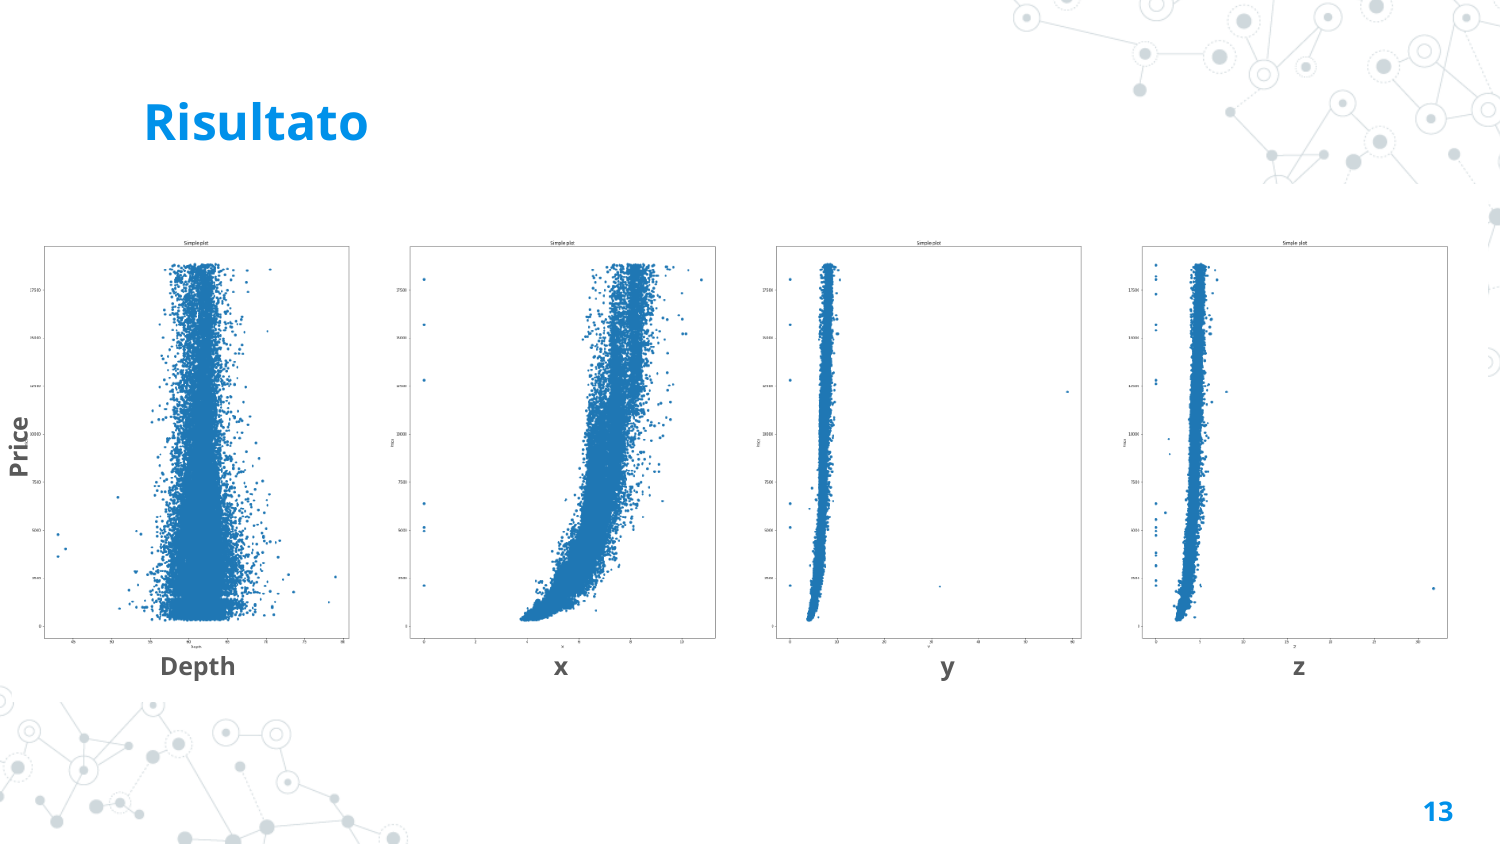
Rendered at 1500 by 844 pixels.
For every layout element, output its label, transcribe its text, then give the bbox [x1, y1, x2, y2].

slide_number ‹#› [1378, 779, 1469, 844]
title Price [0, 350, 6, 494]
title Risultato [128, 50, 1372, 166]
picture [0, 0, 1500, 844]
